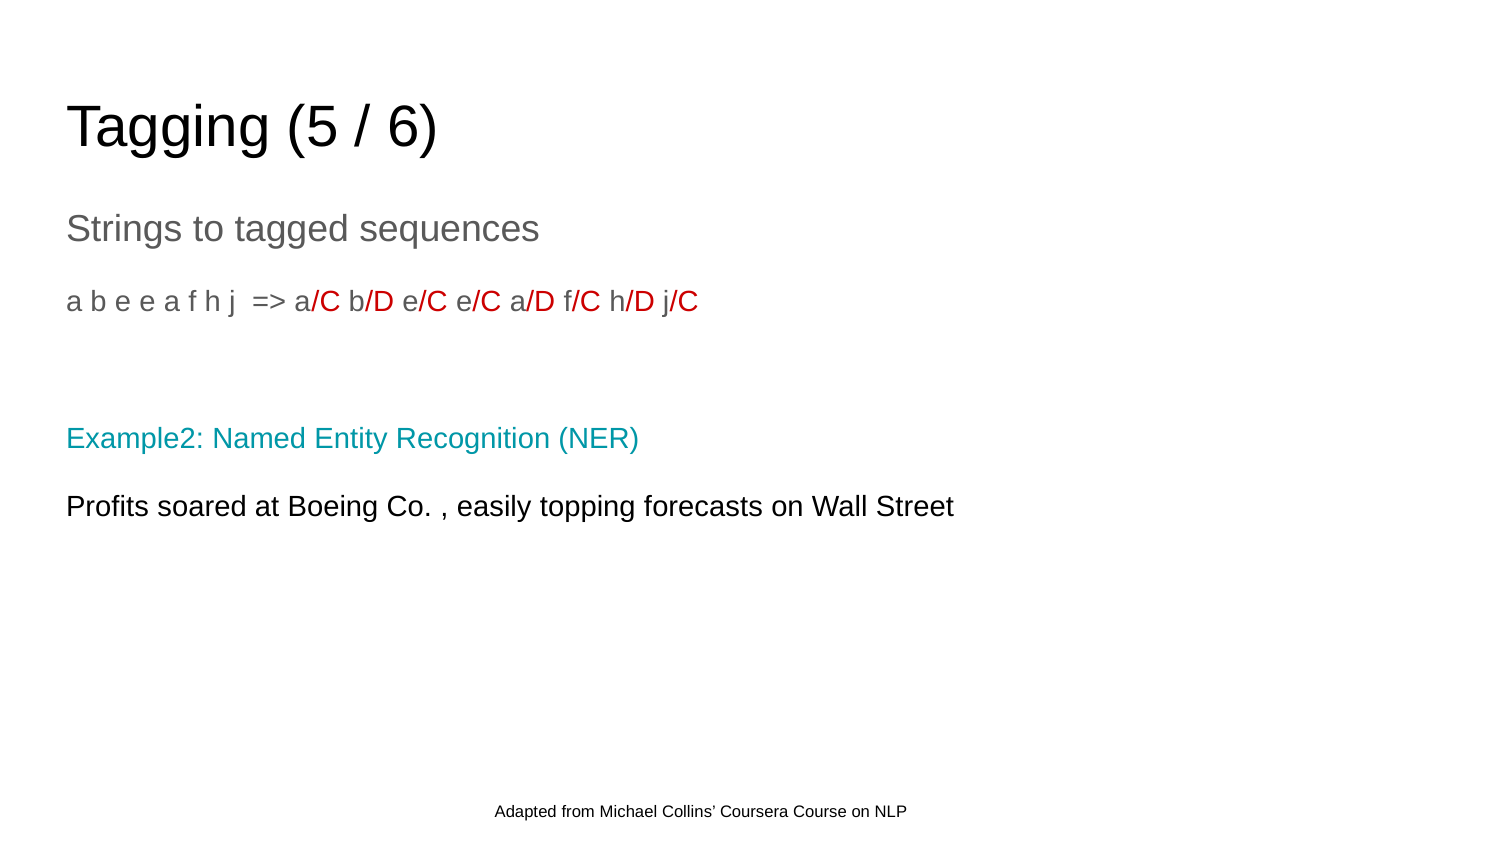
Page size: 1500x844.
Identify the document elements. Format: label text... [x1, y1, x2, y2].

list Strings to tagged sequences a b e e a f h j => a/C b/D e/C e/C a/D f/C h/D j/C Example2: Named Entity Recognition (NER) Profits soared at Boeing Co. , easily topping forecasts on Wall Street [51, 189, 1449, 750]
text_box Adapted from Michael Collins’ Coursera Course on NLP [479, 786, 1103, 817]
title Tagging (5 / 6) [51, 72, 1449, 167]
